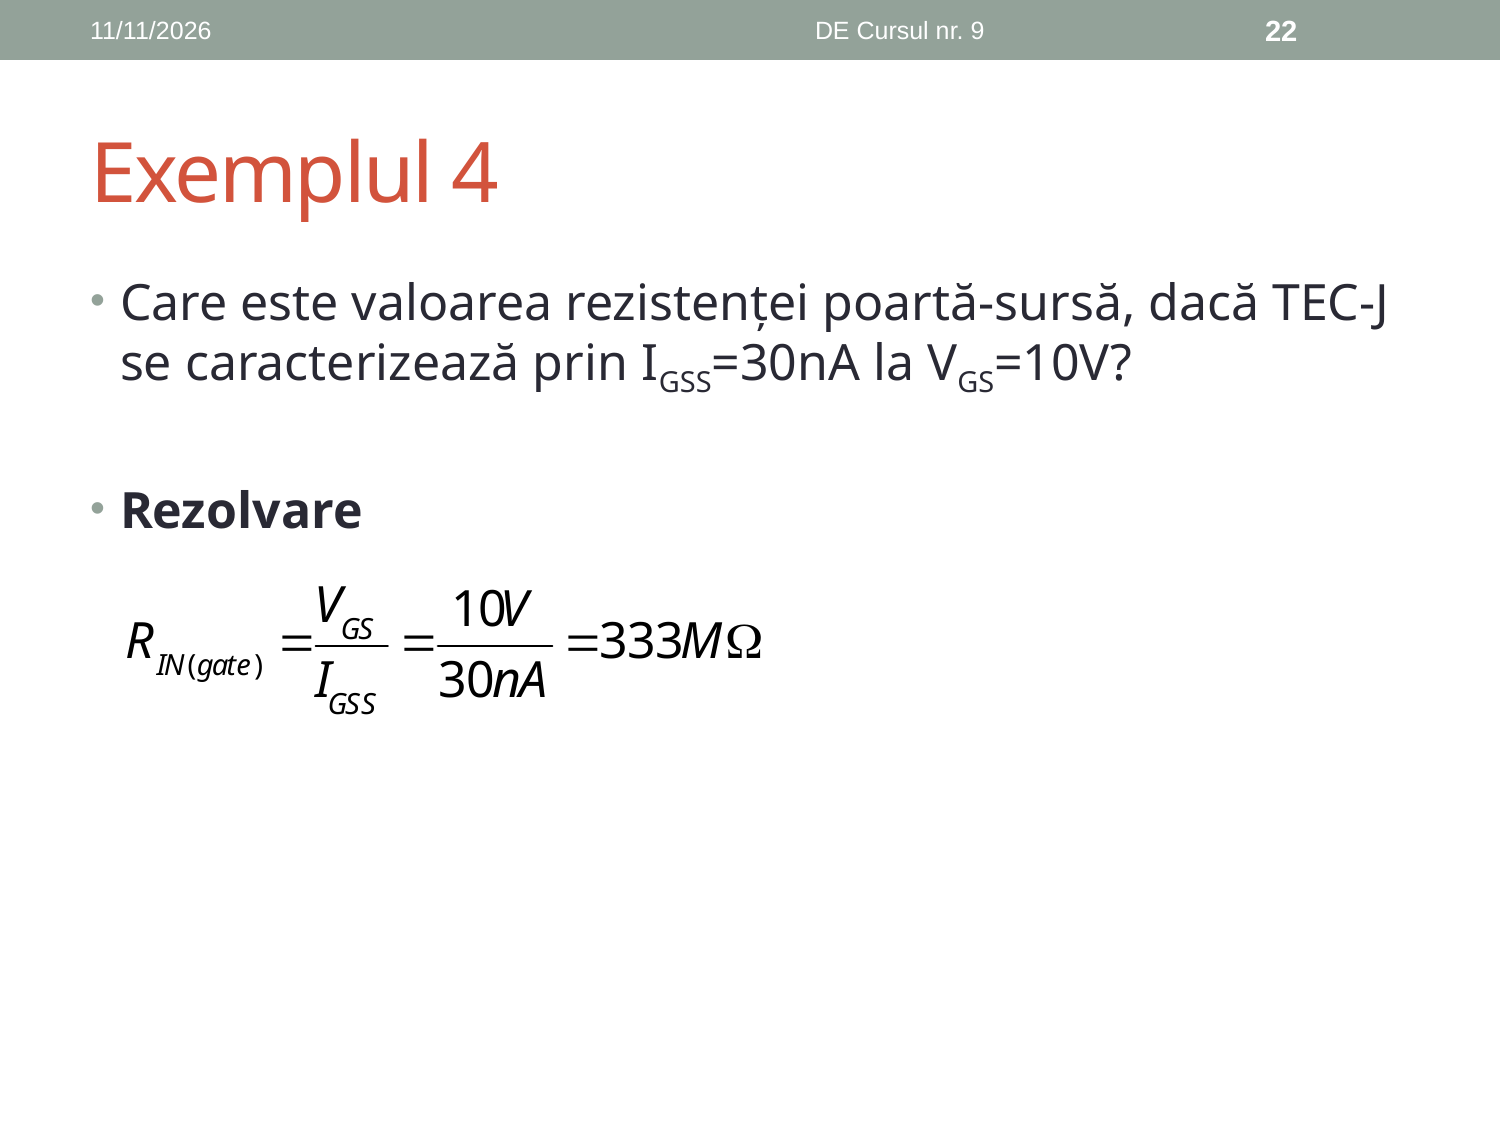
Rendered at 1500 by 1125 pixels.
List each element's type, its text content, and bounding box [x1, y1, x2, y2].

slide_number 22 [1250, 3, 1425, 57]
title Exemplul 4 [75, 87, 1425, 250]
footer DE Cursul nr. 9 [562, 3, 1238, 57]
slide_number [75, 3, 550, 57]
list Care este valoarea rezistenței poartă-sursă, dacă TEC-J se caracterizează prin IGSS=30nA la VGS=10V? Rezolvare [75, 262, 1425, 1063]
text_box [120, 566, 772, 726]
